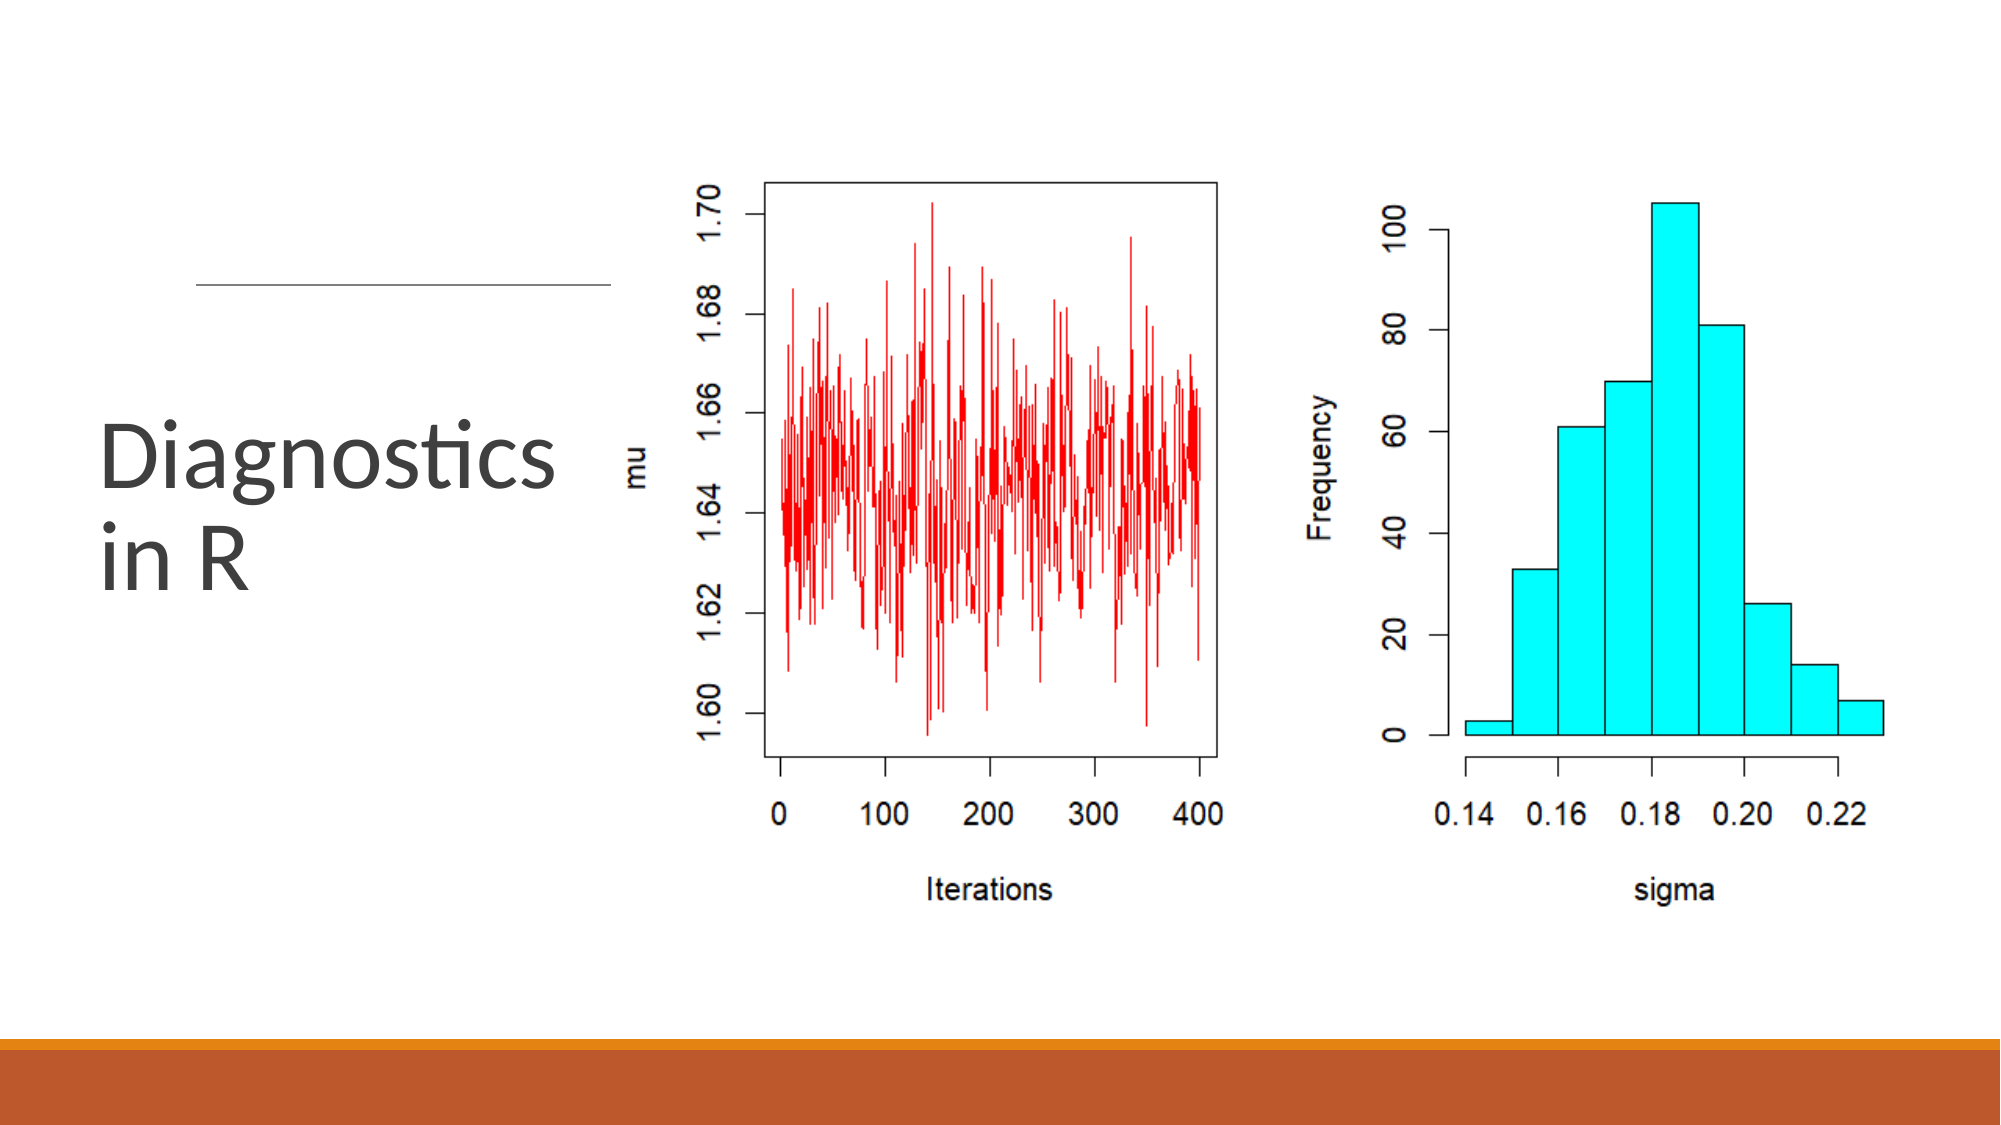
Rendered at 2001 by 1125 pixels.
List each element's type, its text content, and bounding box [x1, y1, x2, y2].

title Diagnostics in R [83, 380, 601, 619]
picture [611, 104, 1980, 949]
